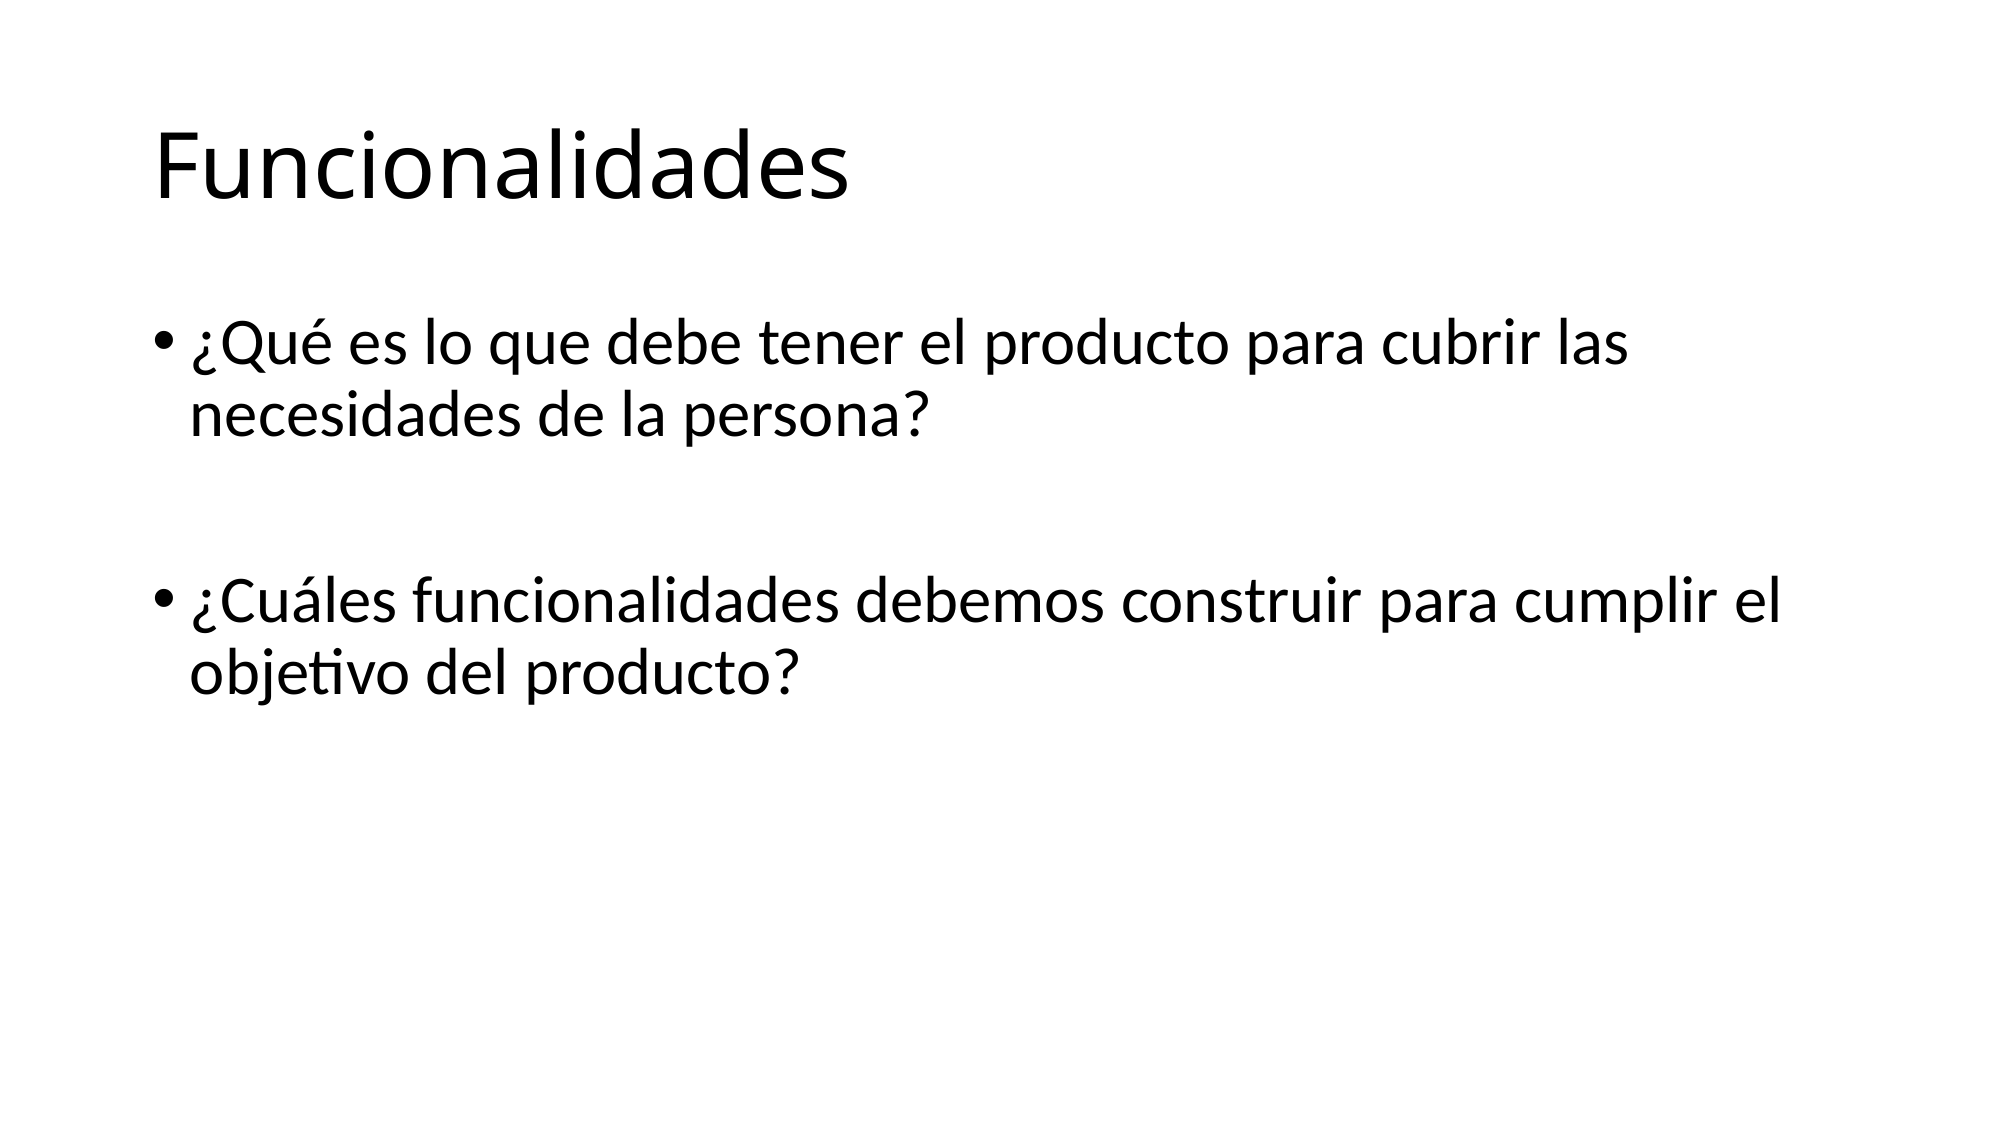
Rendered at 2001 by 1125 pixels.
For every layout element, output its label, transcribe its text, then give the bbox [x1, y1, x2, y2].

list ¿Qué es lo que debe tener el producto para cubrir las necesidades de la persona? ¿Cuáles funcionalidades debemos construir para cumplir el objetivo del producto? [137, 299, 1863, 1014]
title Funcionalidades [137, 59, 1863, 278]
